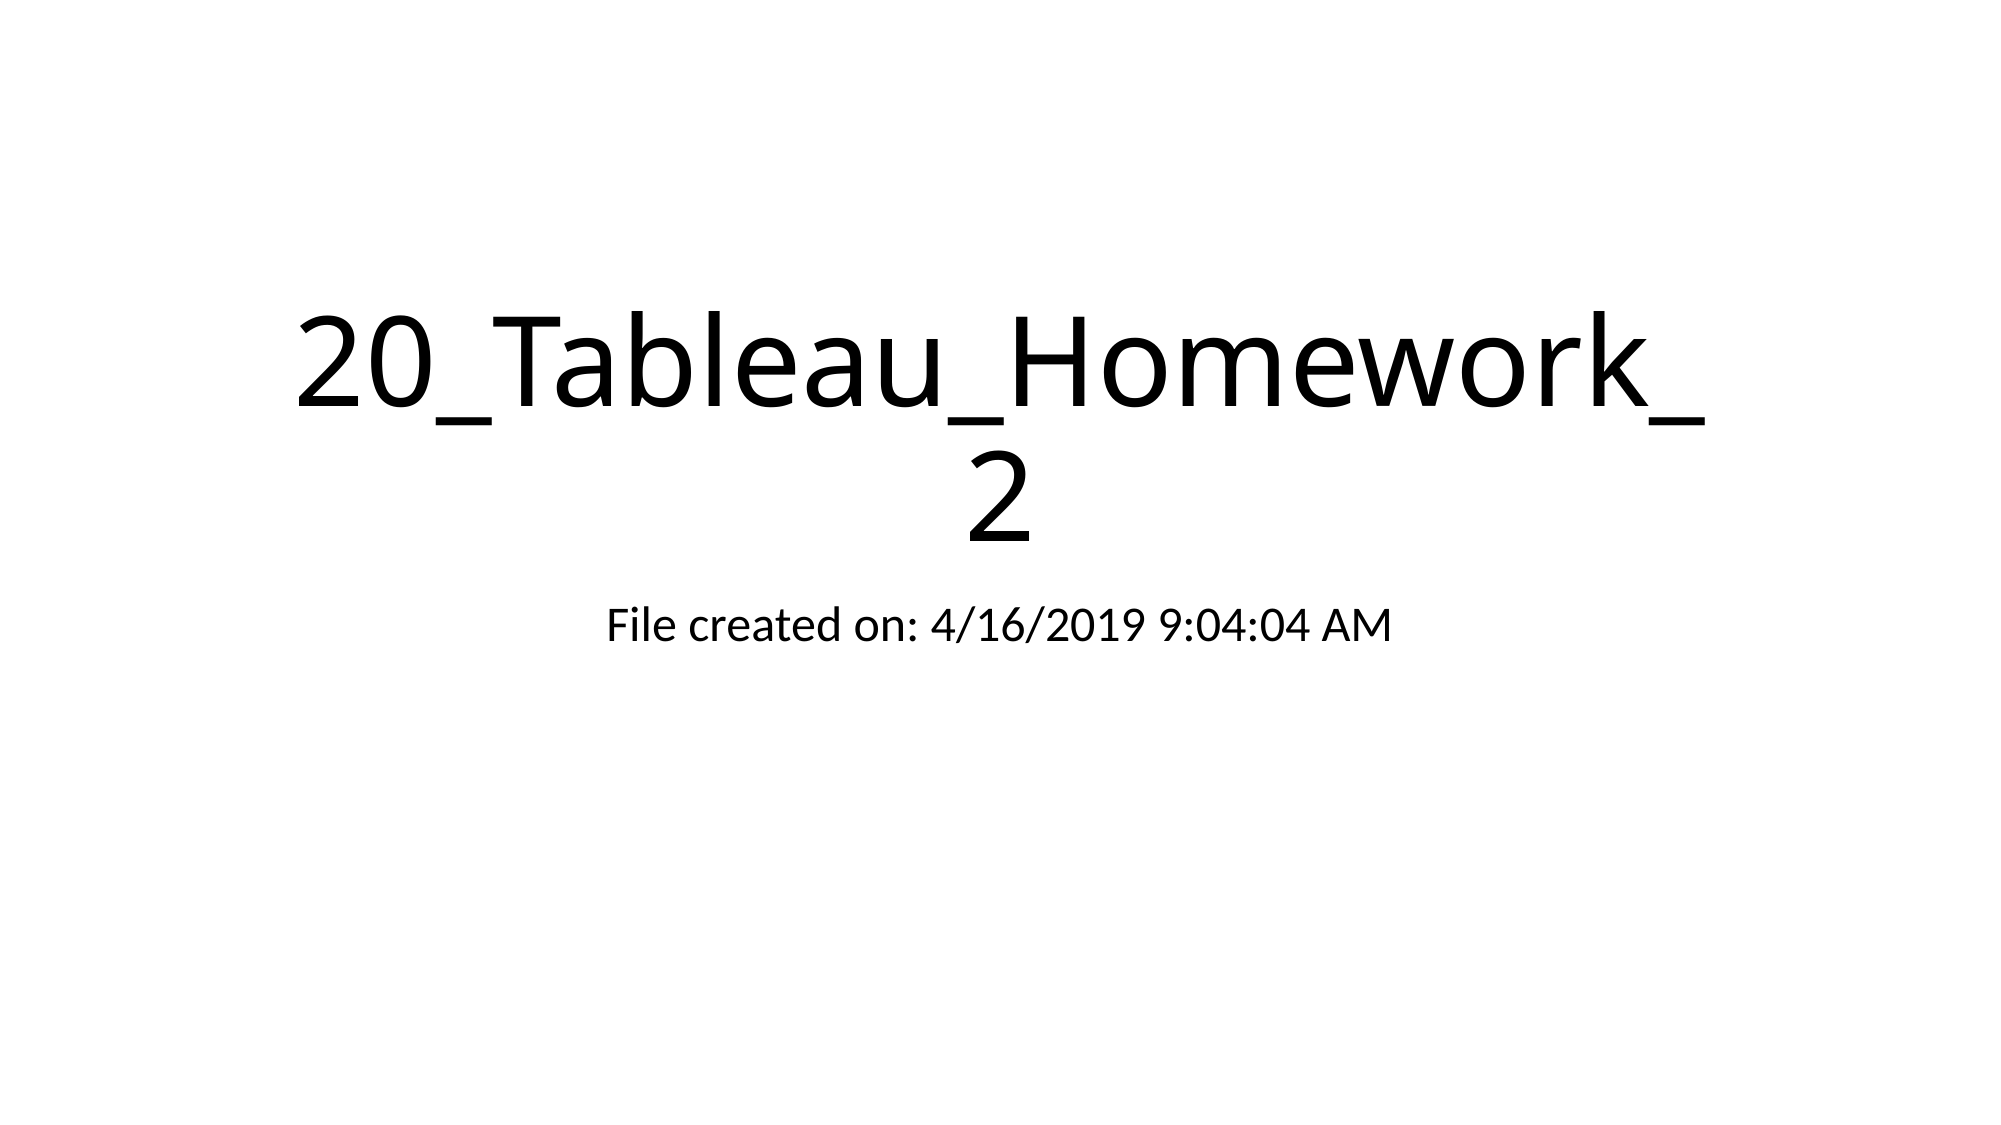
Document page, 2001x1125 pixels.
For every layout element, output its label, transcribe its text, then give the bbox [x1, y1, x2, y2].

subtitle File created on: 4/16/2019 9:04:04 AM [249, 590, 1750, 863]
title 20_Tableau_Homework_2 [249, 184, 1750, 576]
